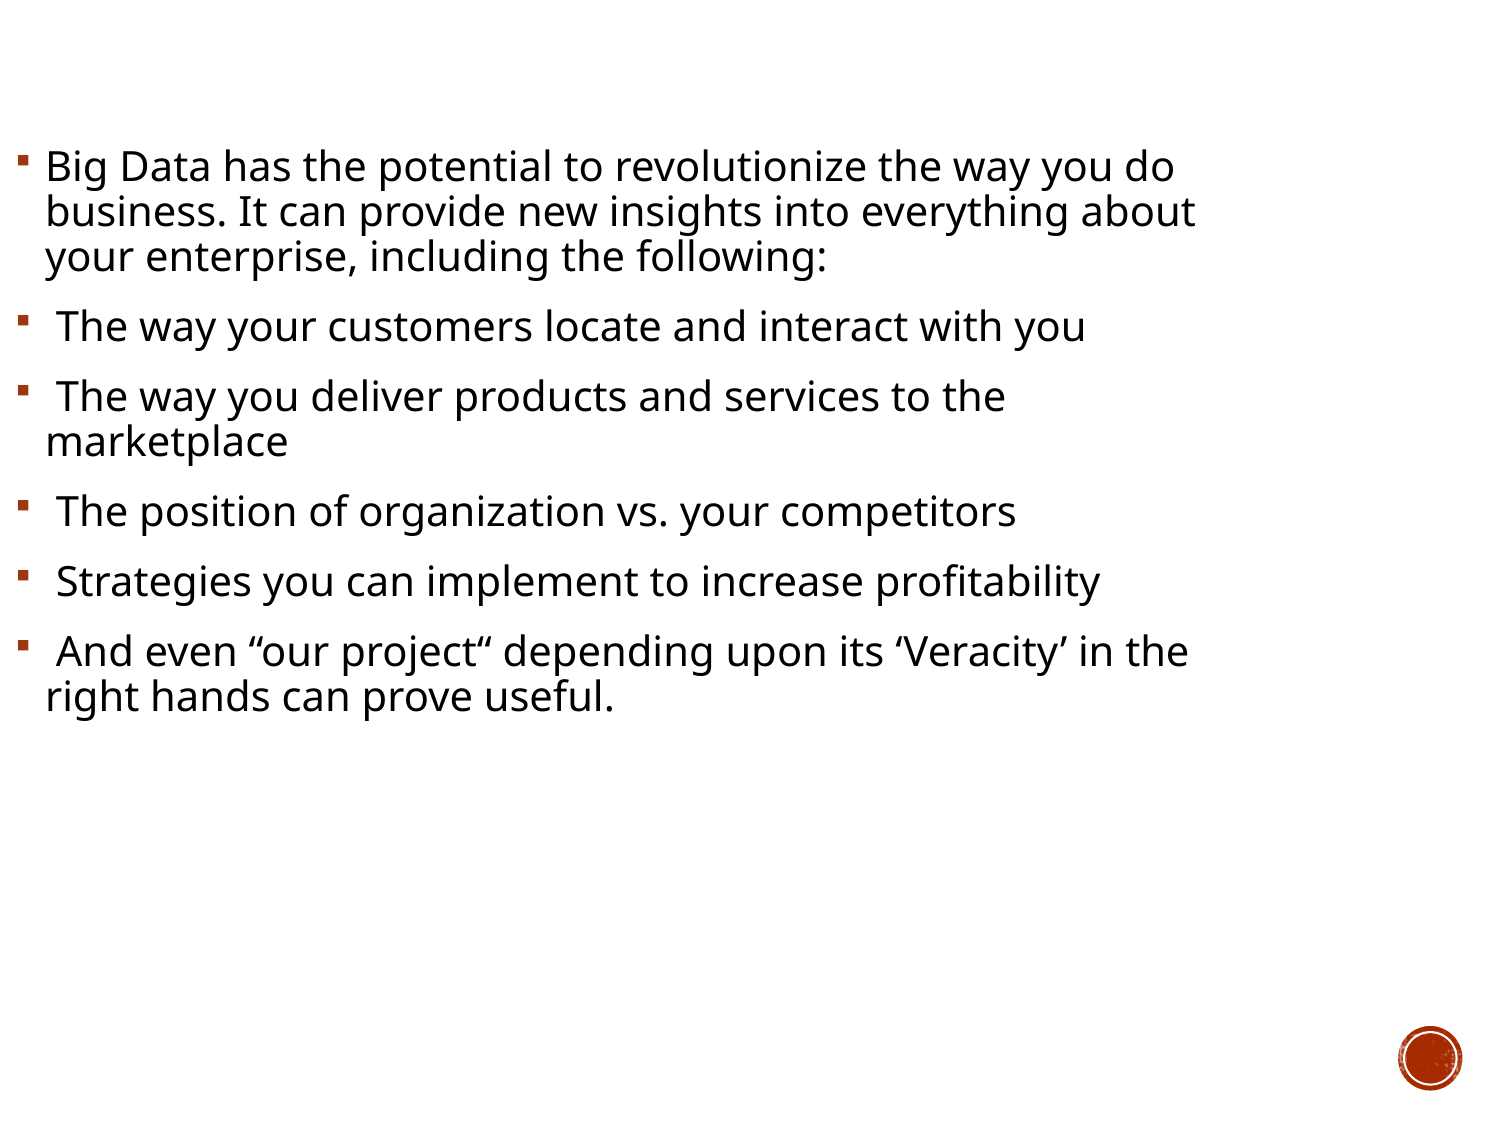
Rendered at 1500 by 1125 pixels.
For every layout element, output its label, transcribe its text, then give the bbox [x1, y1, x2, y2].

list Big Data has the potential to revolutionize the way you do business. It can provide new insights into everything about your enterprise, including the following: The way your customers locate and interact with you The way you deliver products and services to the marketplace The position of organization vs. your competitors Strategies you can implement to increase profitability And even “our project“ depending upon its ‘Veracity’ in the right hands can prove useful. [0, 137, 1275, 1013]
